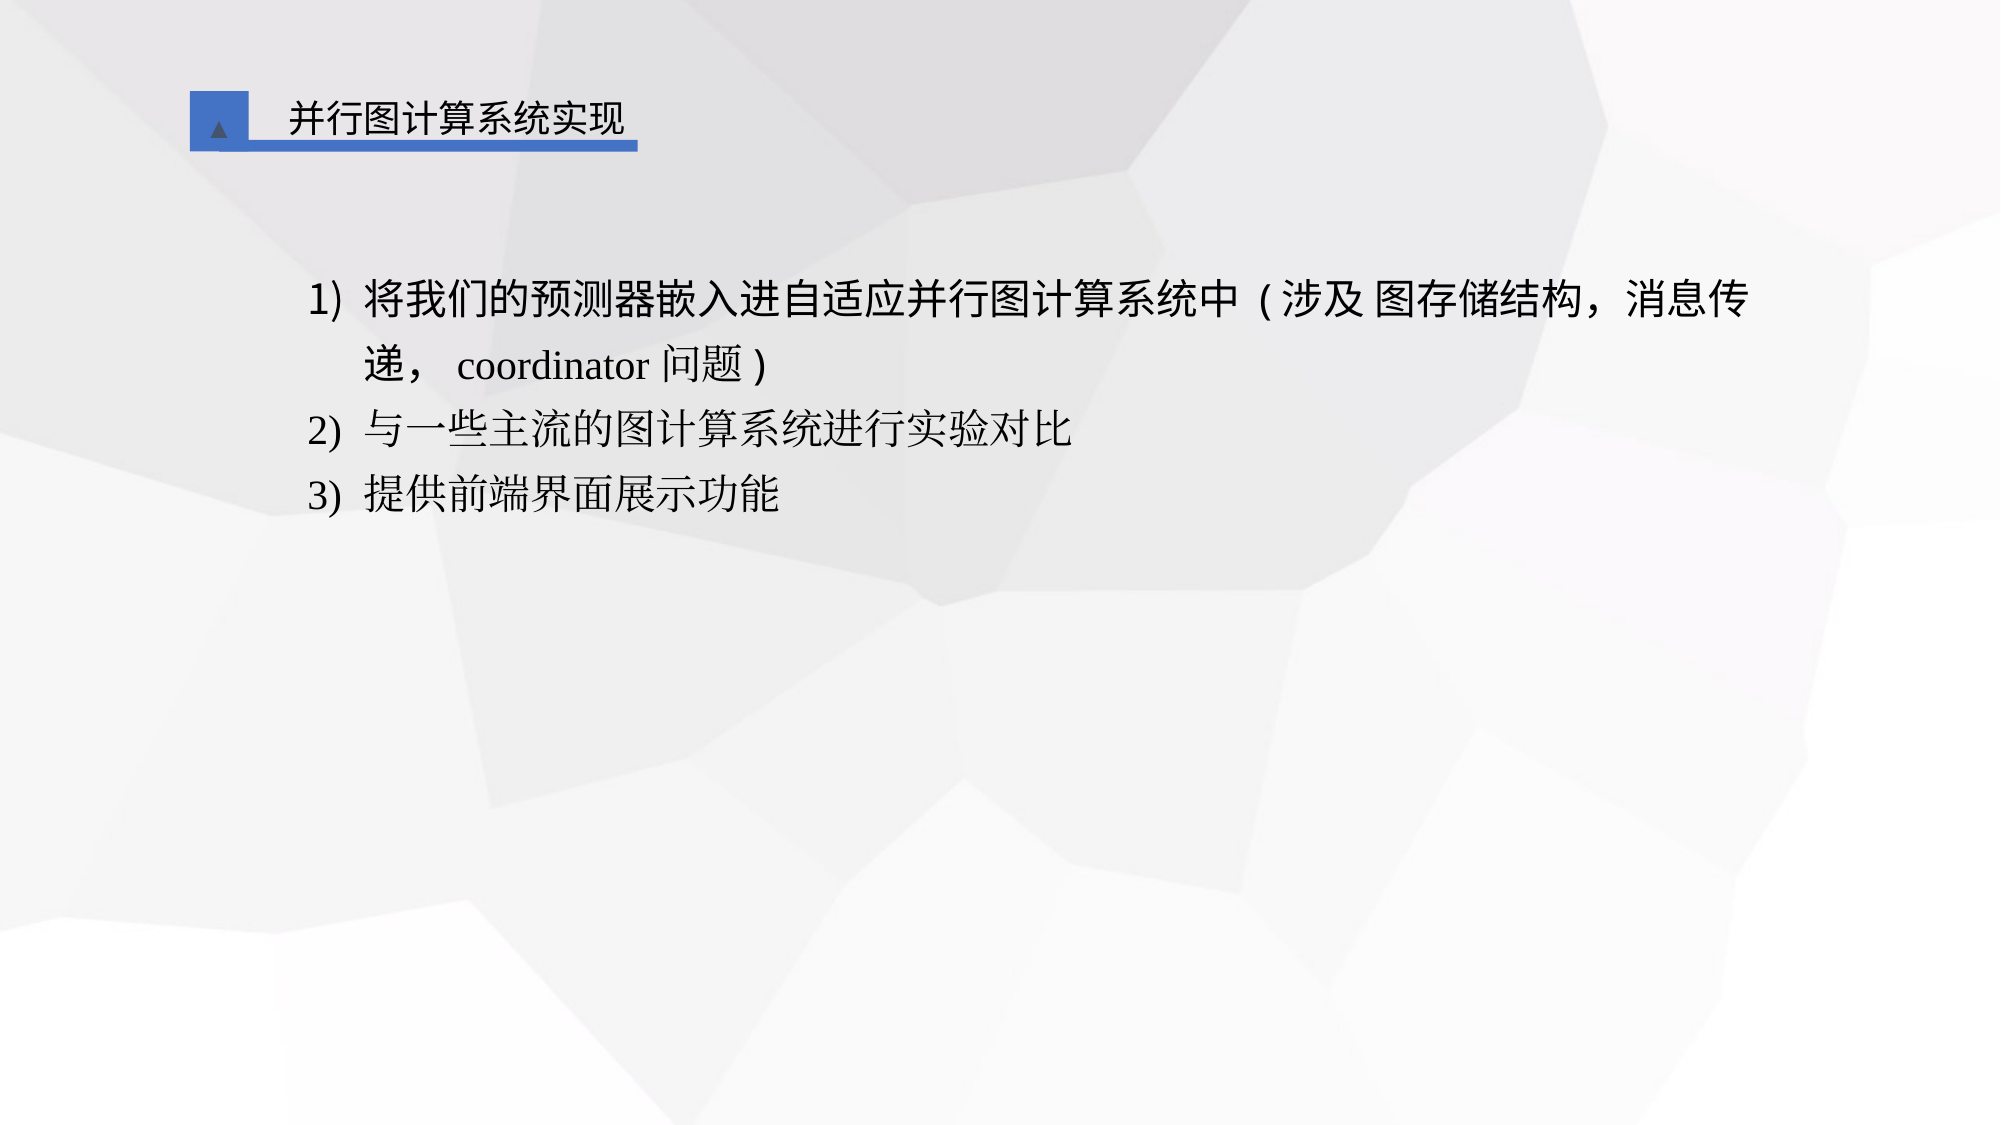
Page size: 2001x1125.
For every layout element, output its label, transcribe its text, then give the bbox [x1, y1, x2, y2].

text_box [189, 91, 638, 152]
text_box 将我们的预测器嵌入进自适应并行图计算系统中 (涉及 图存储结构，消息传递，coordinator问题) 与一些主流的图计算系统进行实验对比 提供前端界面展示功能 [292, 250, 1775, 526]
picture [0, 0, 2001, 1125]
text_box 并行图计算系统实现 [274, 73, 668, 147]
